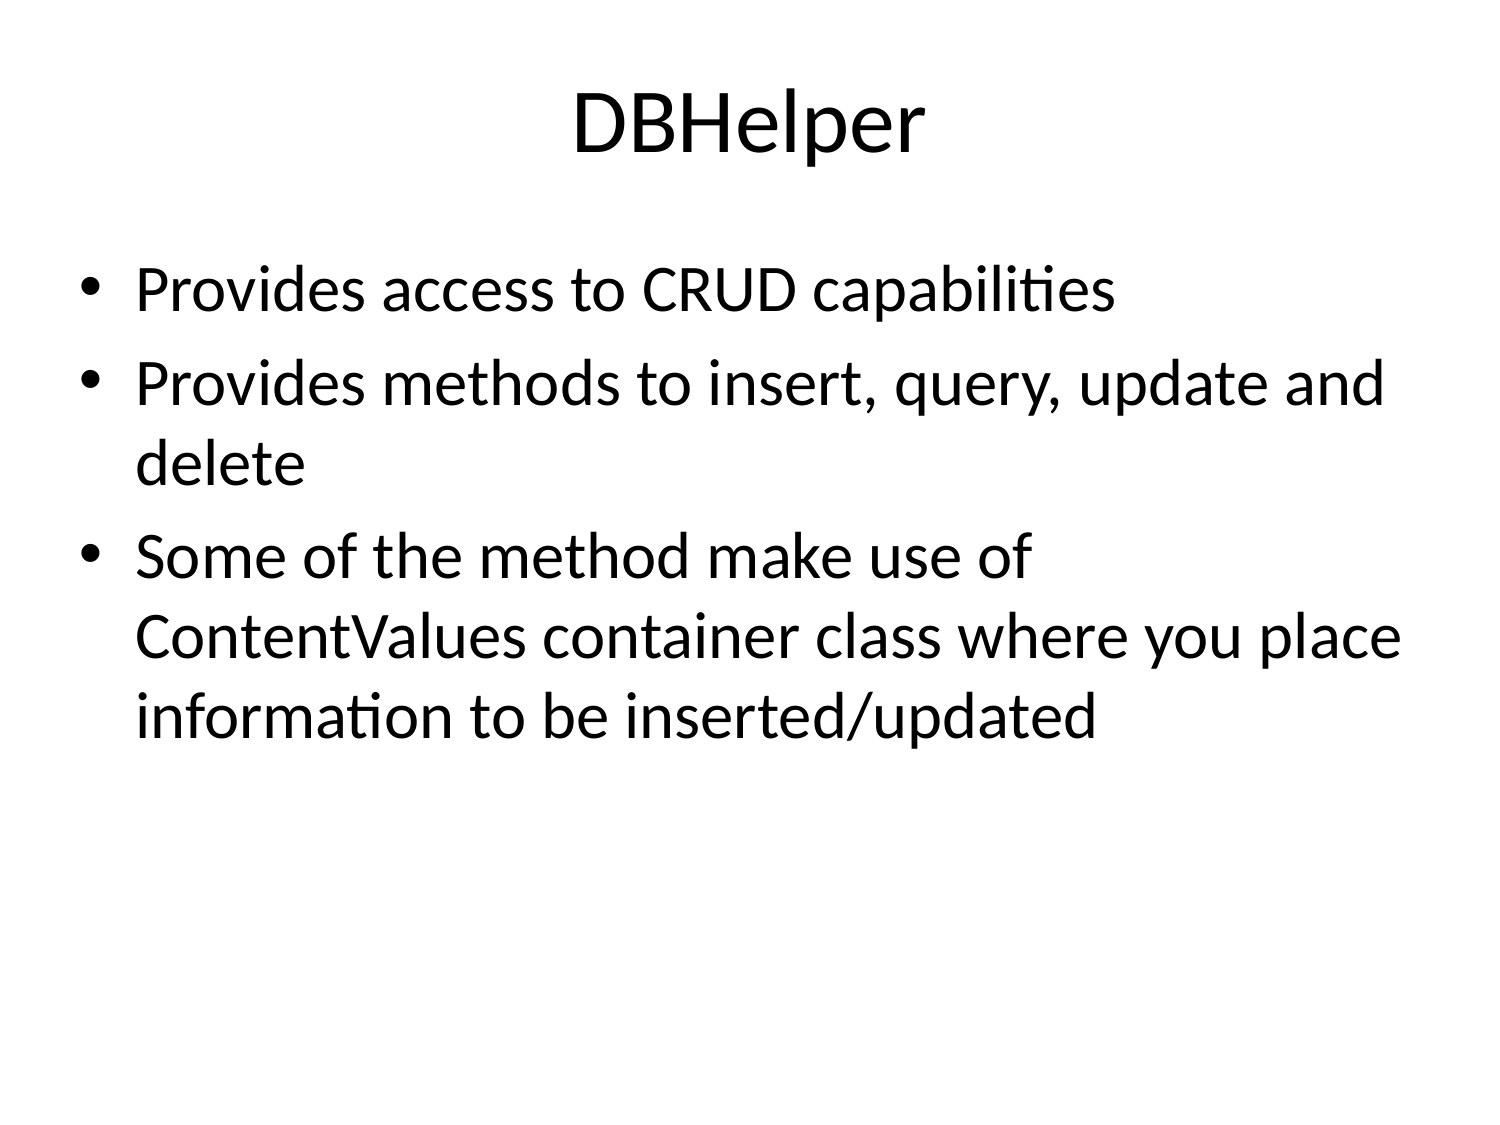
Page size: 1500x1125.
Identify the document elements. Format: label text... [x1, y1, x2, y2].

list Provides access to CRUD capabilities Provides methods to insert, query, update and delete Some of the method make use of ContentValues container class where you place information to be inserted/updated [63, 237, 1436, 1075]
title DBHelper [75, 45, 1425, 188]
